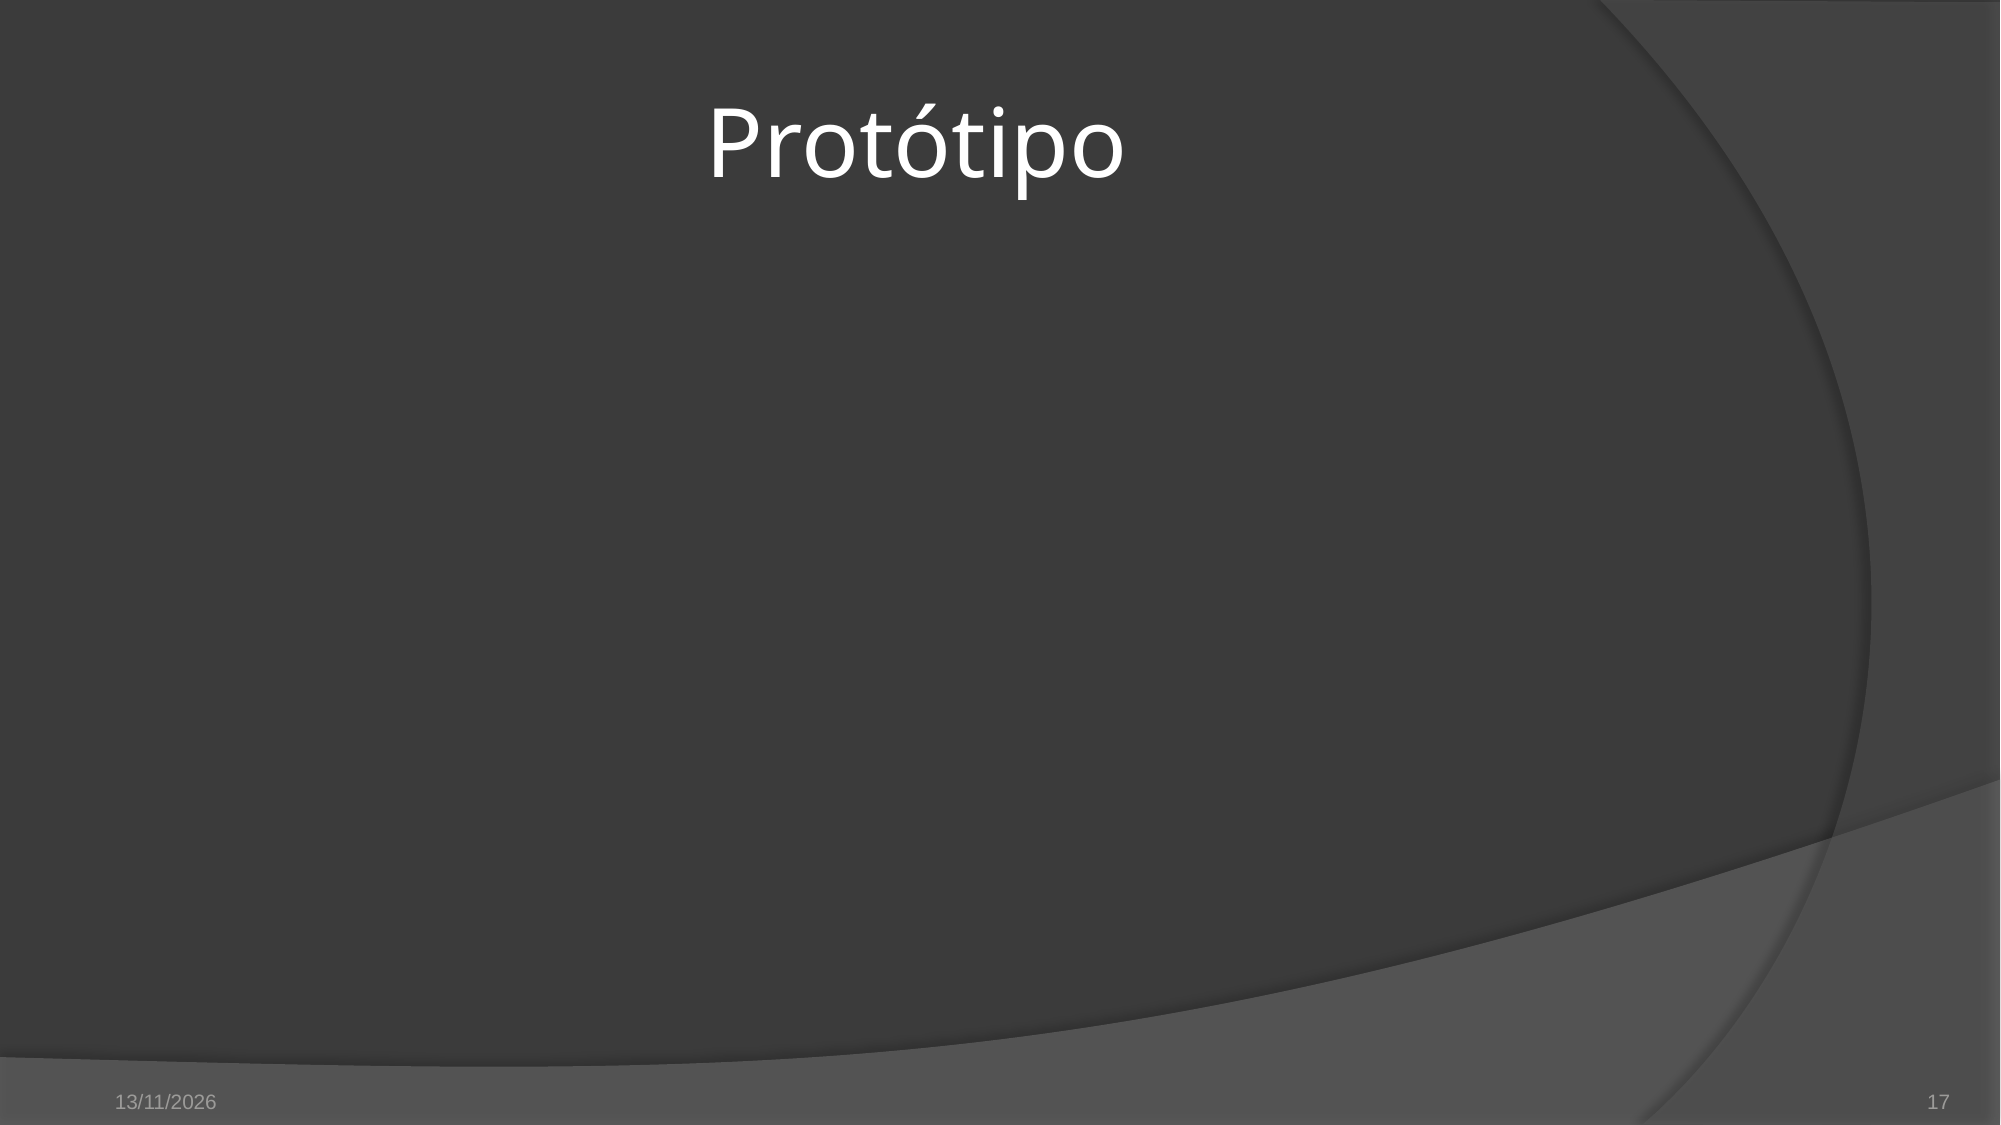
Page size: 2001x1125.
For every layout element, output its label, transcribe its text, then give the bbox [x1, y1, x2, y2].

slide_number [99, 1053, 567, 1114]
title Protótipo [99, 45, 1734, 233]
slide_number 17 [1783, 1053, 1950, 1114]
